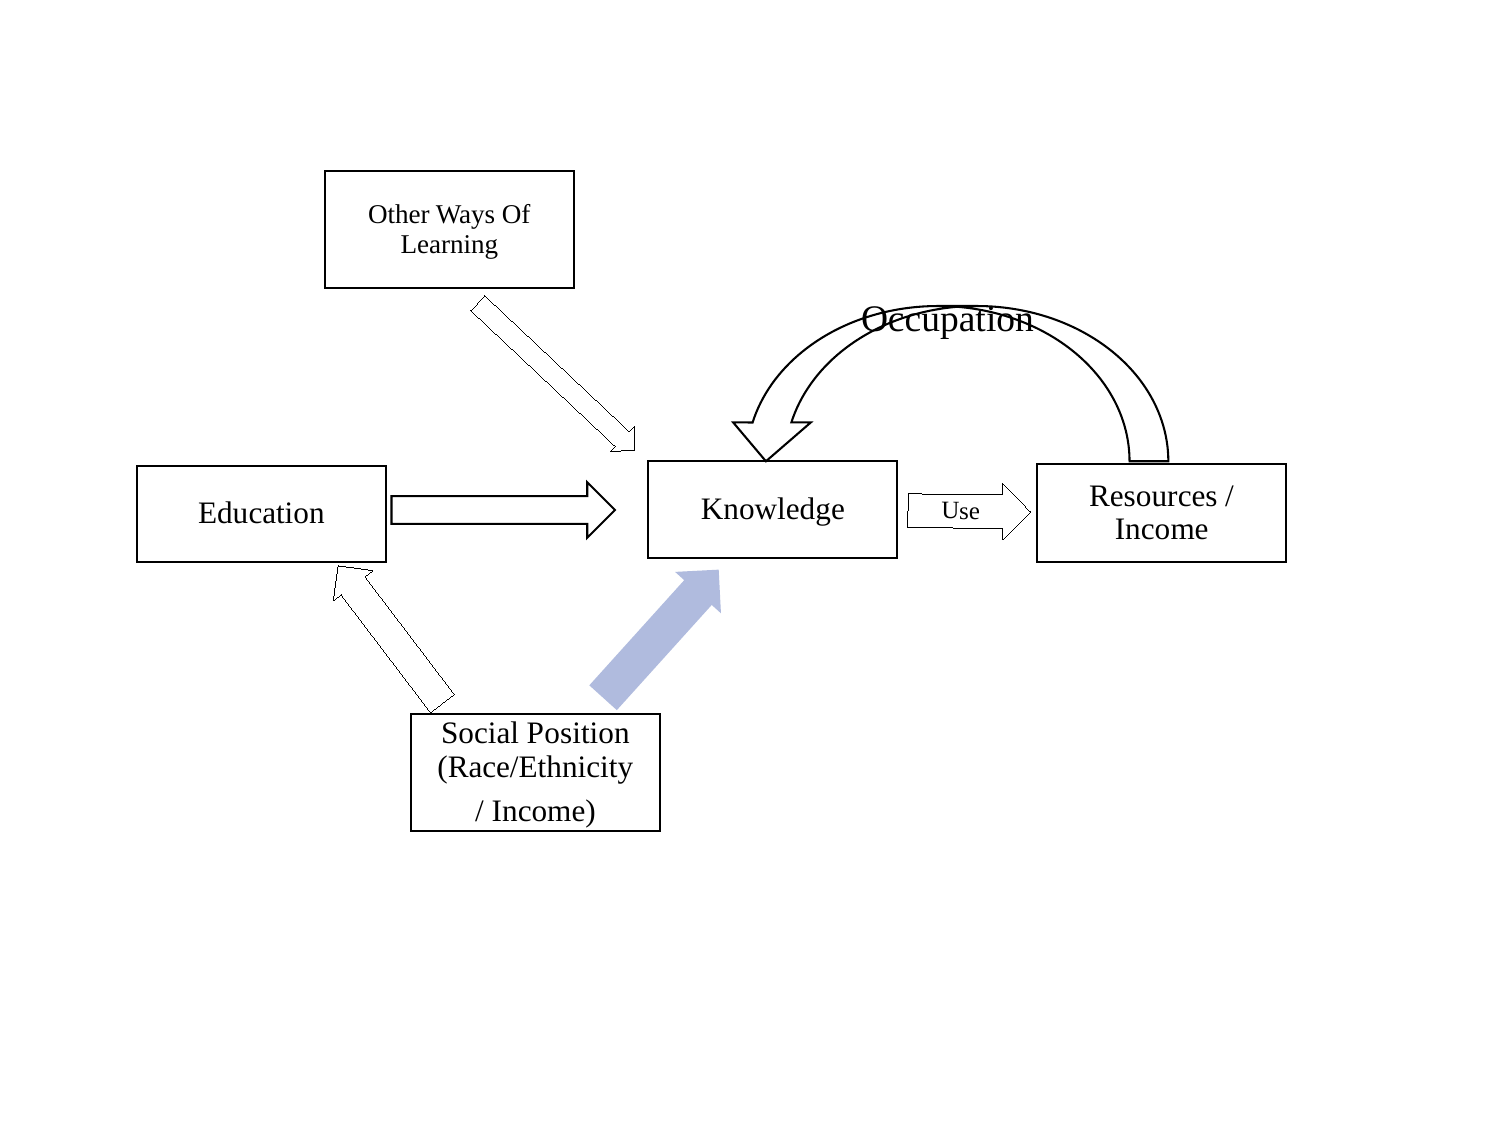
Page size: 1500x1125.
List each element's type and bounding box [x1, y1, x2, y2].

text_box [44, 0, 1500, 1125]
